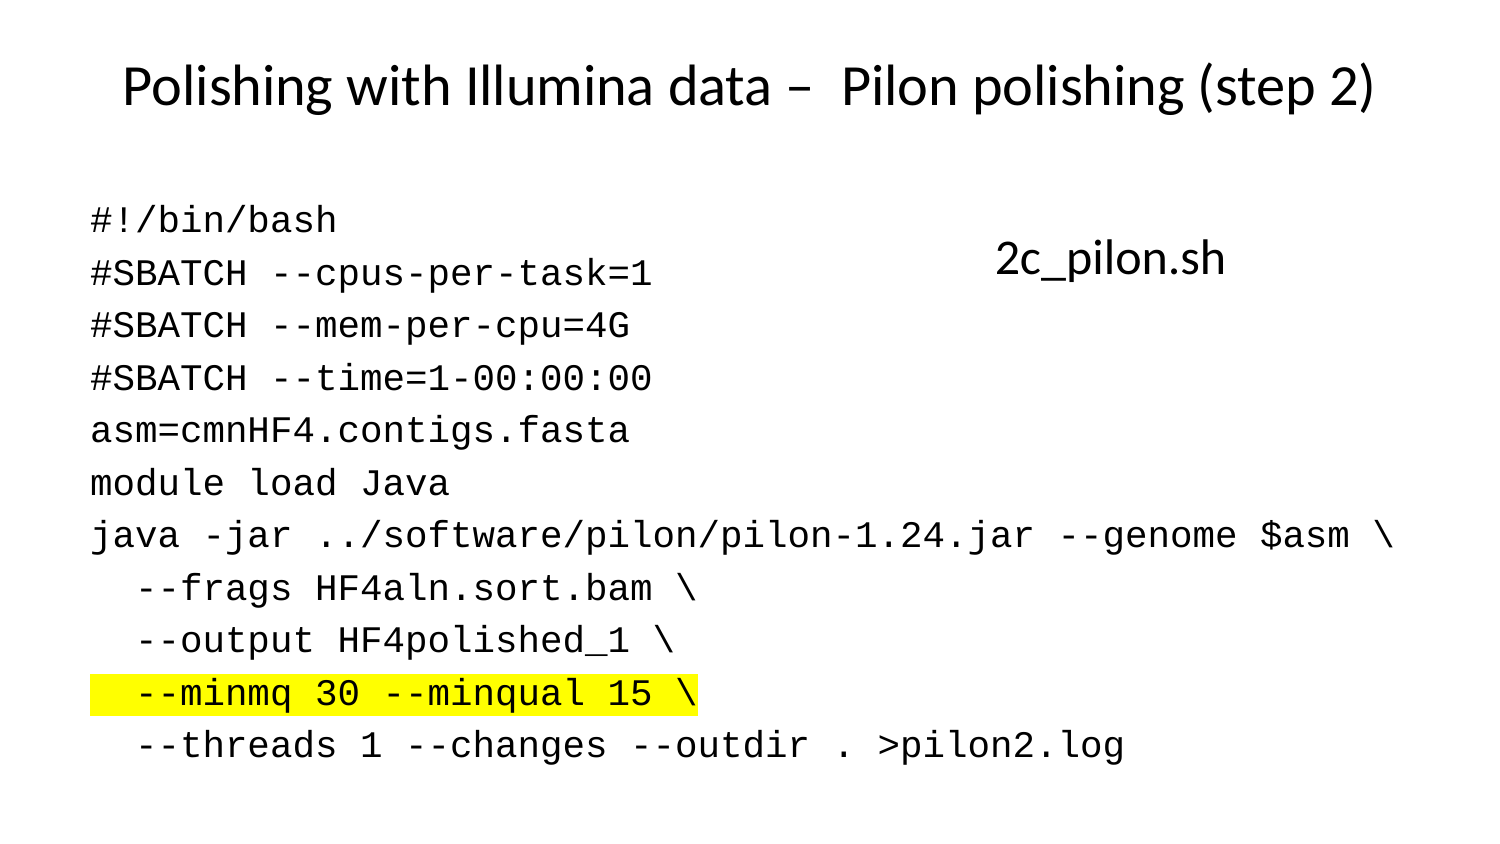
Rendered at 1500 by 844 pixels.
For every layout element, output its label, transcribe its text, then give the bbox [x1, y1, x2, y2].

text_box Polishing with Illumina data – Pilon polishing (step 2) [74, 27, 1425, 137]
text_box 2c_pilon.sh [980, 217, 1242, 293]
list #!/bin/bash #SBATCH --cpus-per-task=1 #SBATCH --mem-per-cpu=4G #SBATCH --time=1-00:00:00 asm=cmnHF4.contigs.fasta module load Java java -jar ../software/pilon/pilon-1.24.jar --genome $asm \ --frags HF4aln.sort.bam \ --output HF4polished_1 \ --minmq 30 --minqual 15 \ --threads 1 --changes --outdir . >pilon2.log [75, 187, 1425, 784]
